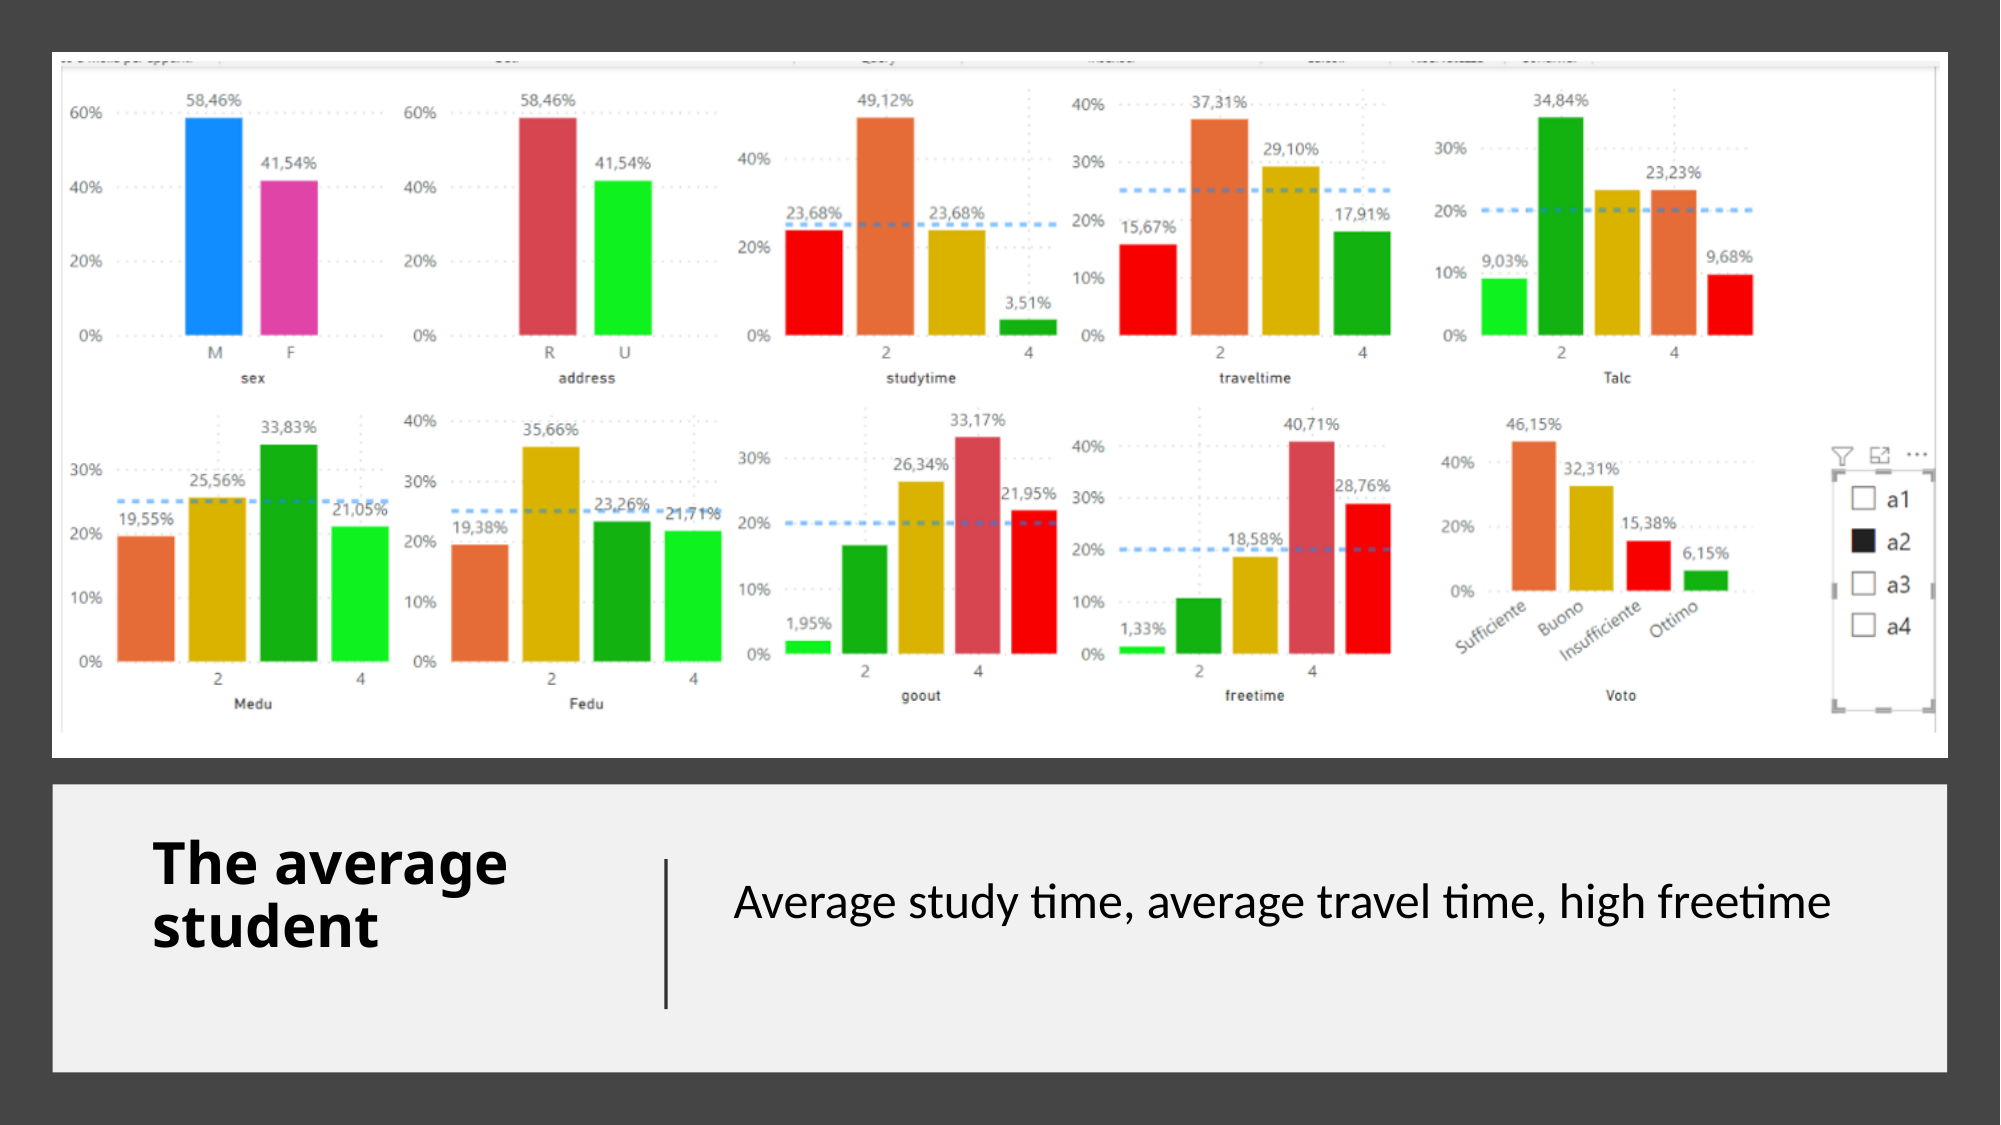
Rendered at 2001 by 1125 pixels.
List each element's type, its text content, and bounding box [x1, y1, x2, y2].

picture [52, 52, 1948, 758]
title The average student [138, 821, 612, 1043]
text_box [52, 783, 1948, 1073]
text_box [0, 0, 2000, 1125]
list Average study time, average travel time, high freetime [718, 821, 1863, 1043]
